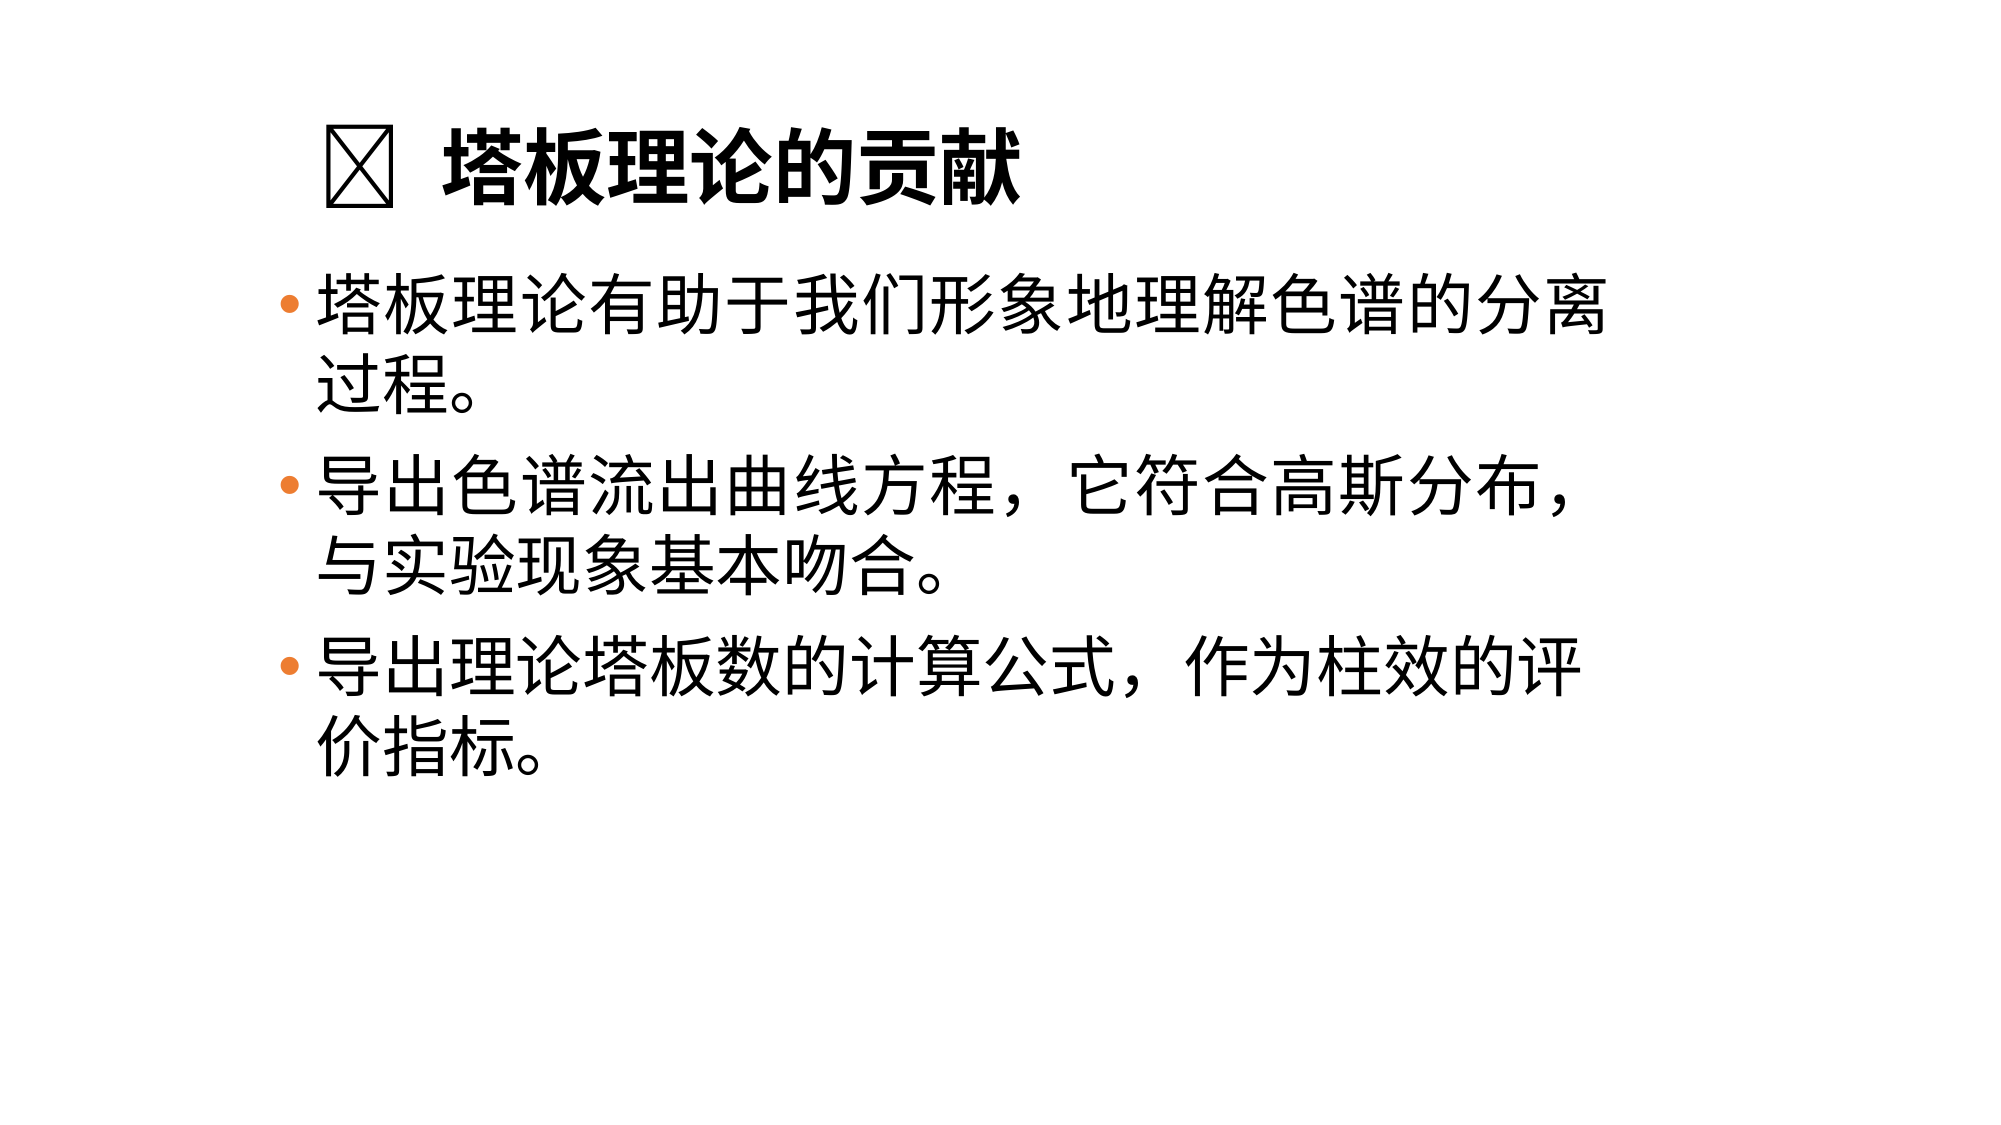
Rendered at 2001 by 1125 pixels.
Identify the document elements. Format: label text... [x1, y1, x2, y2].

title  塔板理论的贡献 [303, 78, 1705, 266]
list 塔板理论有助于我们形象地理解色谱的分离过程。 导出色谱流出曲线方程，它符合高斯分布，与实验现象基本吻合。 导出理论塔板数的计算公式，作为柱效的评价指标。 [263, 255, 1626, 893]
